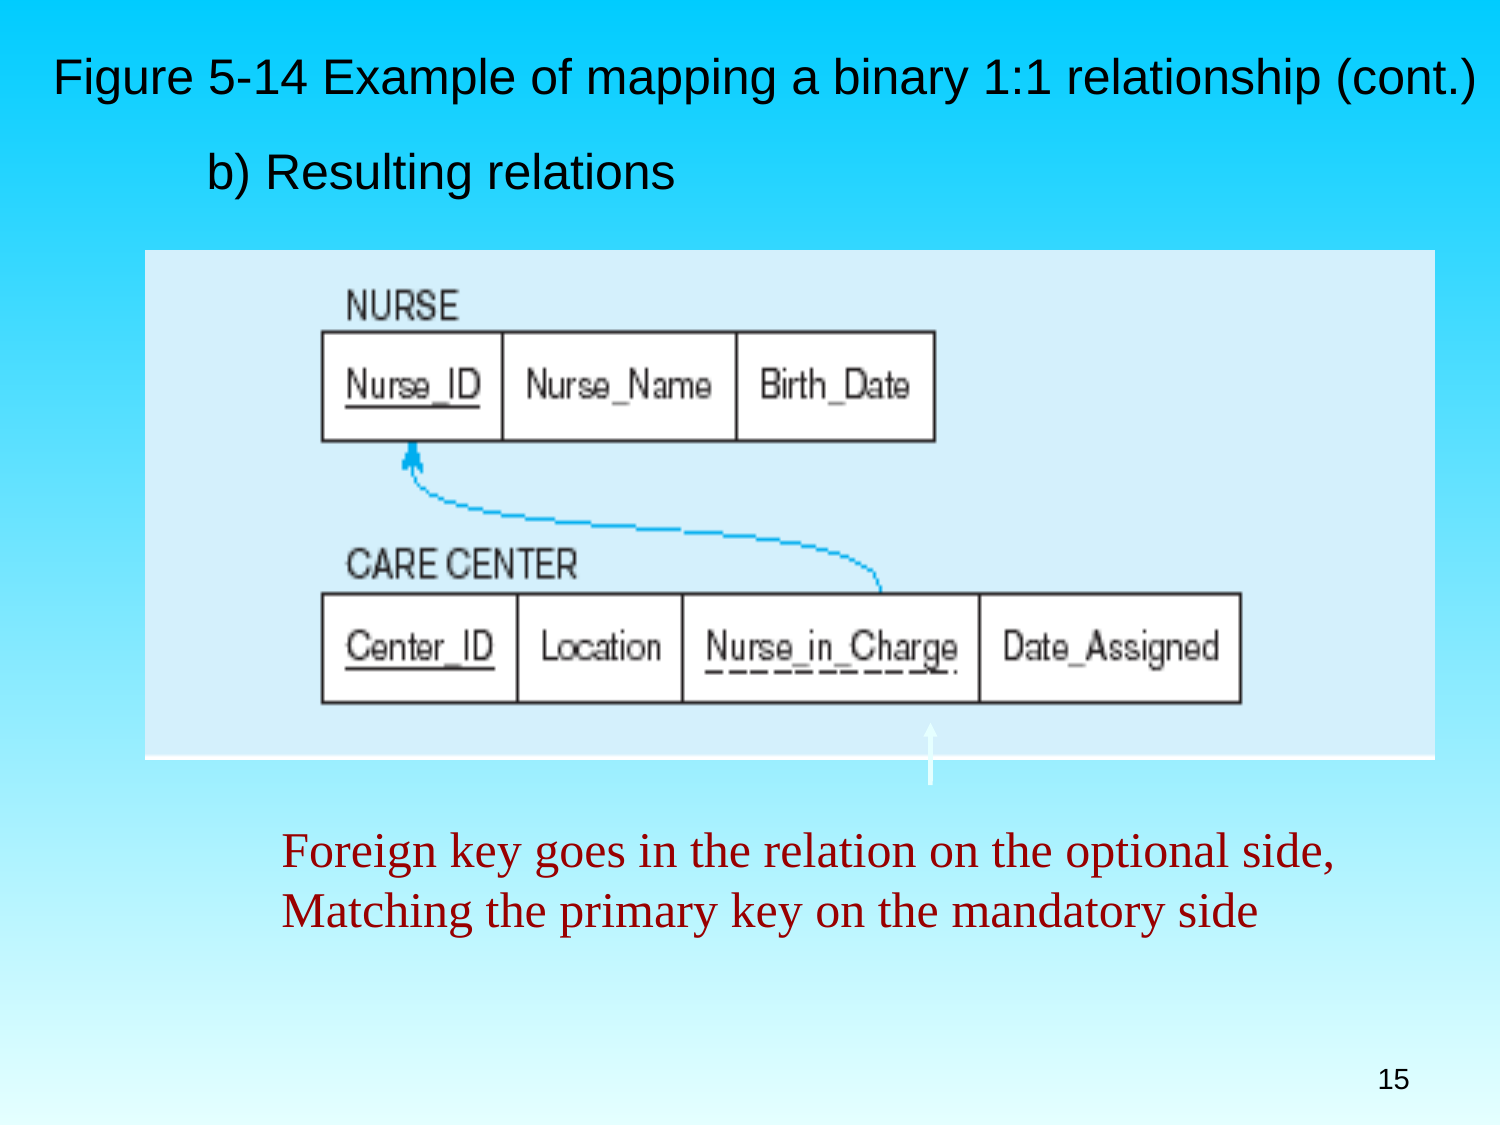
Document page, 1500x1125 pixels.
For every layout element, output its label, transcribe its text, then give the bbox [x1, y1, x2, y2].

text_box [267, 722, 1350, 946]
text_box Figure 5-14 Example of mapping a binary 1:1 relationship (cont.) [38, 37, 1494, 113]
text_box b) Resulting relations [191, 131, 691, 207]
picture [145, 250, 1435, 760]
slide_number 15 [1074, 1024, 1426, 1103]
